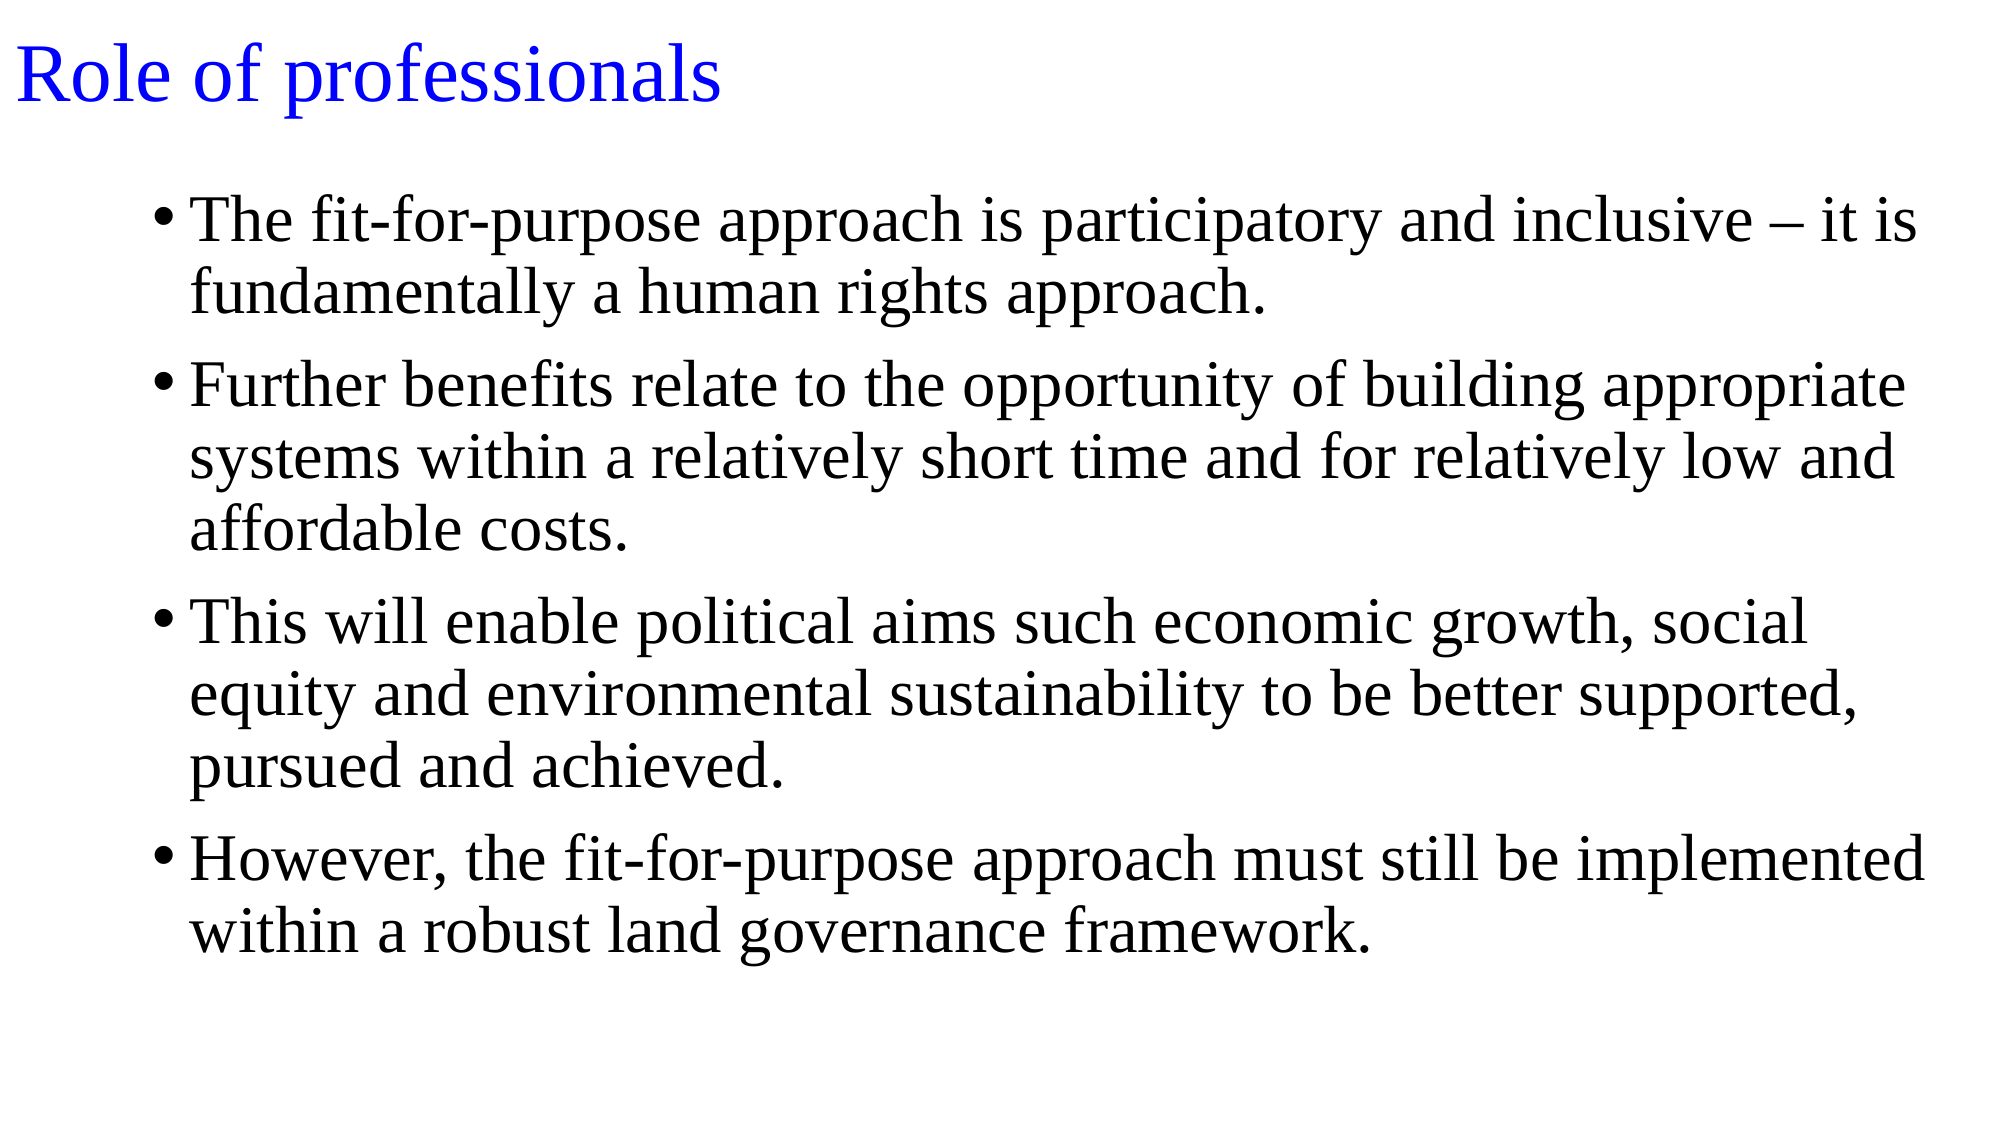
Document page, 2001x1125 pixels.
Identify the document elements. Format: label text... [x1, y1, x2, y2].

title Role of professionals [0, 0, 2000, 150]
list The fit-for-purpose approach is participatory and inclusive – it is fundamentally a human rights approach. Further benefits relate to the opportunity of building appropriate systems within a relatively short time and for relatively low and affordable costs. This will enable political aims such economic growth, social equity and environmental sustainability to be better supported, pursued and achieved. However, the fit-for-purpose approach must still be implemented within a robust land governance framework. [137, 176, 1985, 1014]
